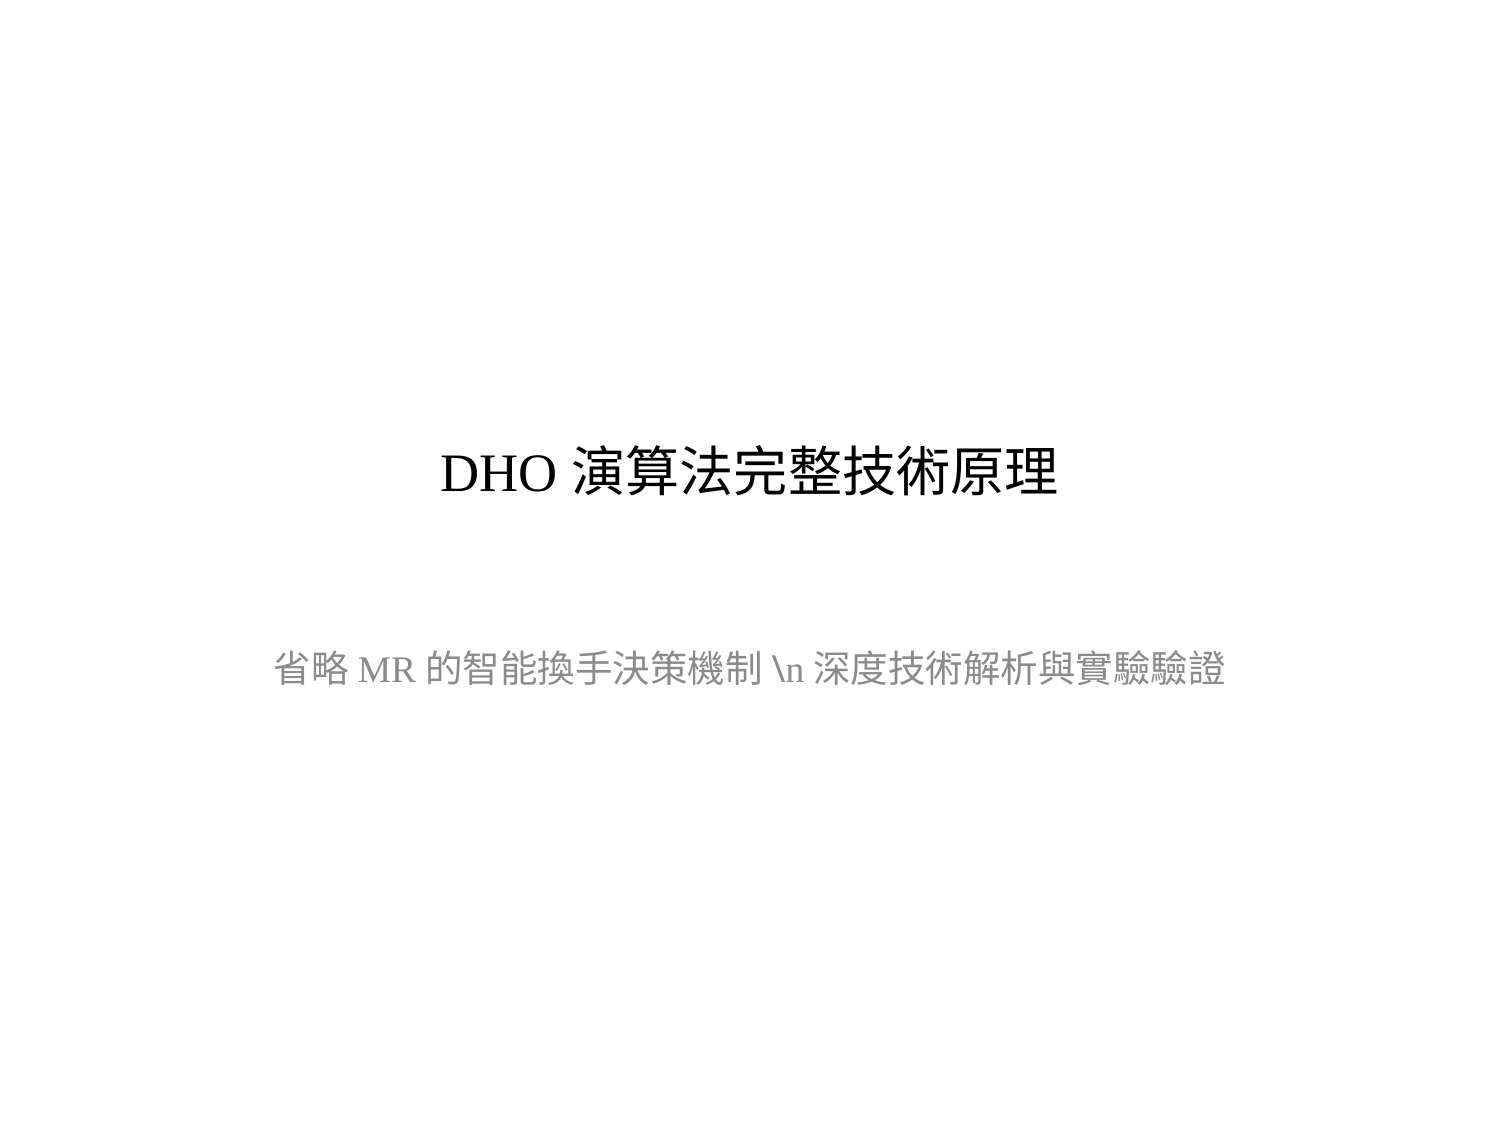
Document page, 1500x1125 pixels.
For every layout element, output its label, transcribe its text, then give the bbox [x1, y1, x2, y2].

subtitle 省略MR的智能換手決策機制\n深度技術解析與實驗驗證 [225, 637, 1275, 925]
title DHO演算法完整技術原理 [112, 349, 1388, 591]
